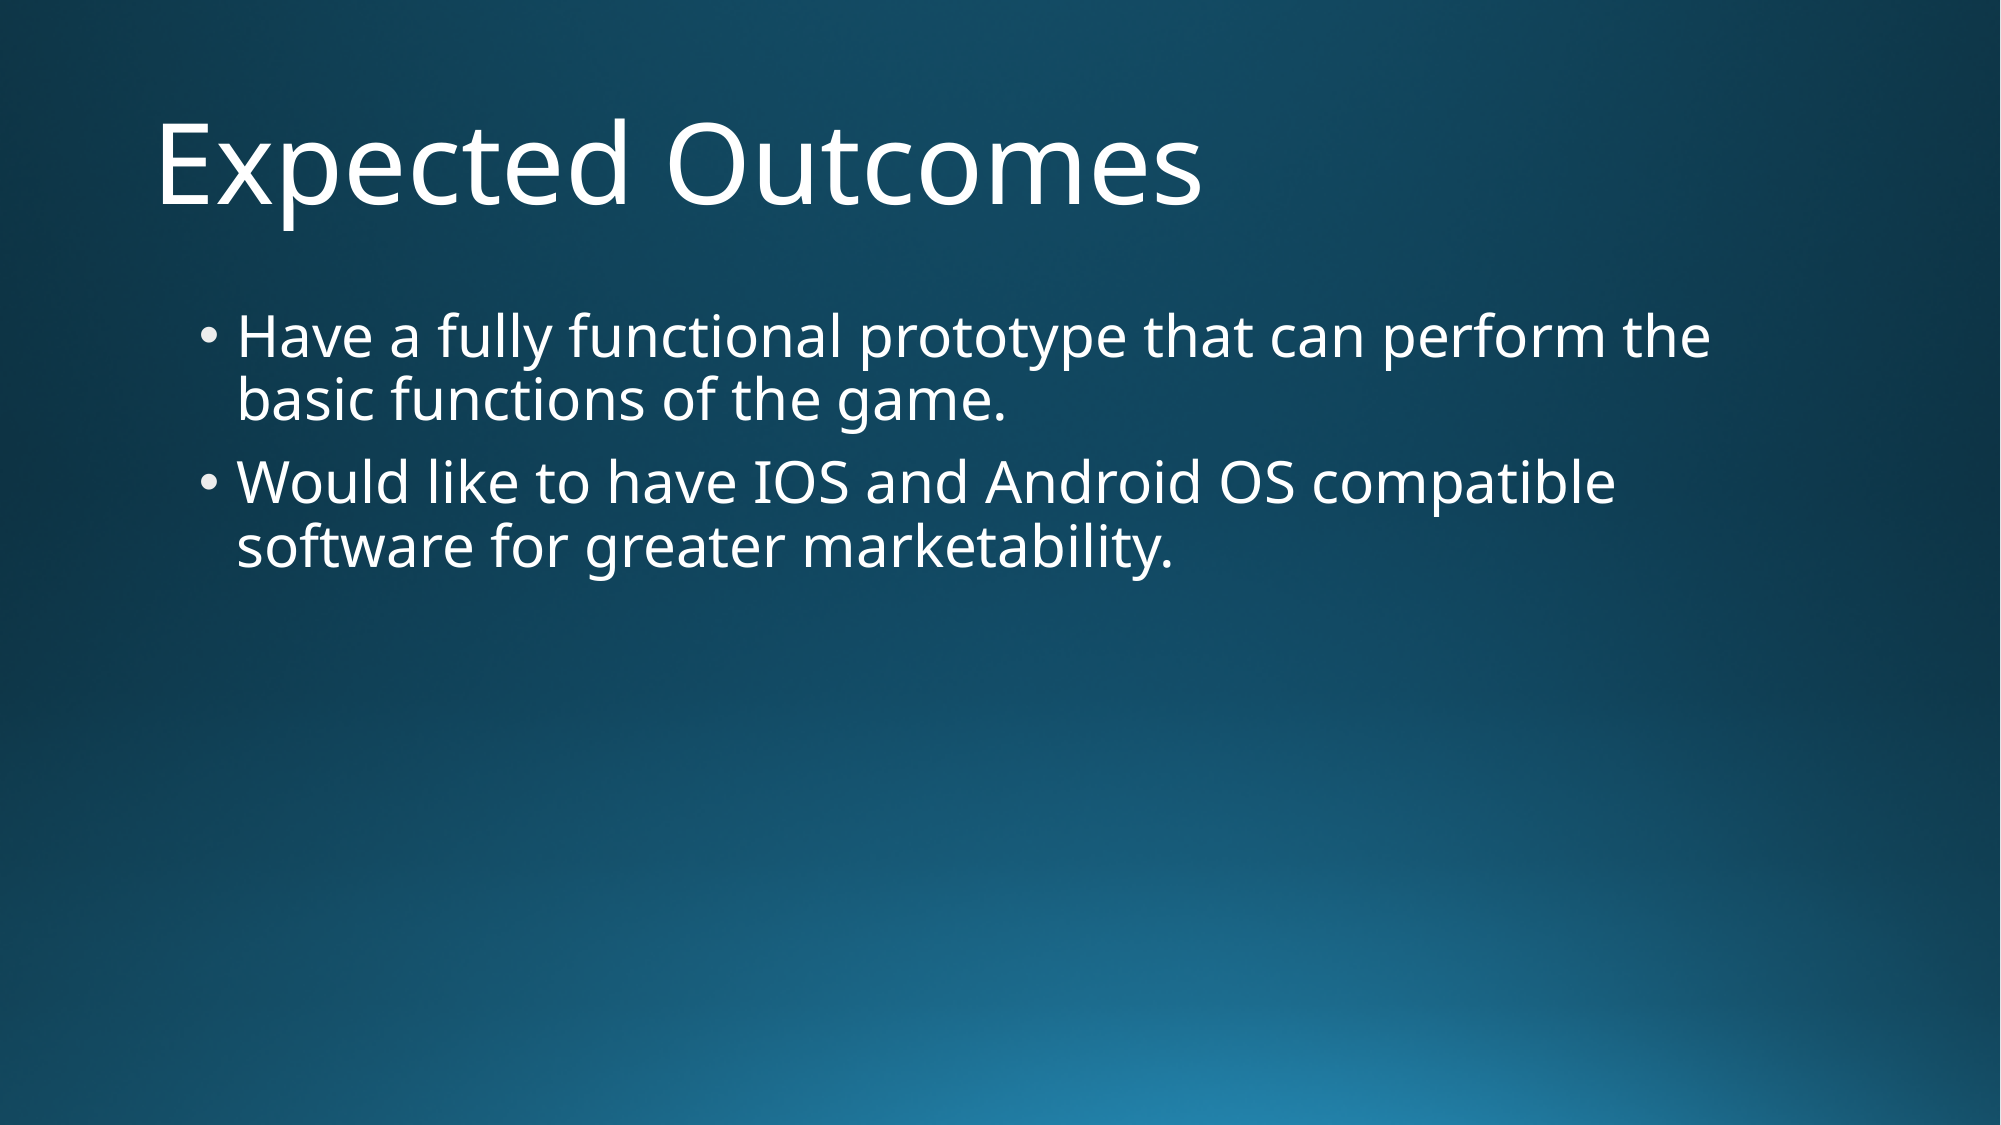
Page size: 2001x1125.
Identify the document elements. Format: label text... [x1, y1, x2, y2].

picture [0, 0, 2001, 1125]
list Have a fully functional prototype that can perform the basic functions of the game. Would like to have IOS and Android OS compatible software for greater marketability. [183, 299, 1863, 1014]
title Expected Outcomes [137, 59, 1863, 278]
